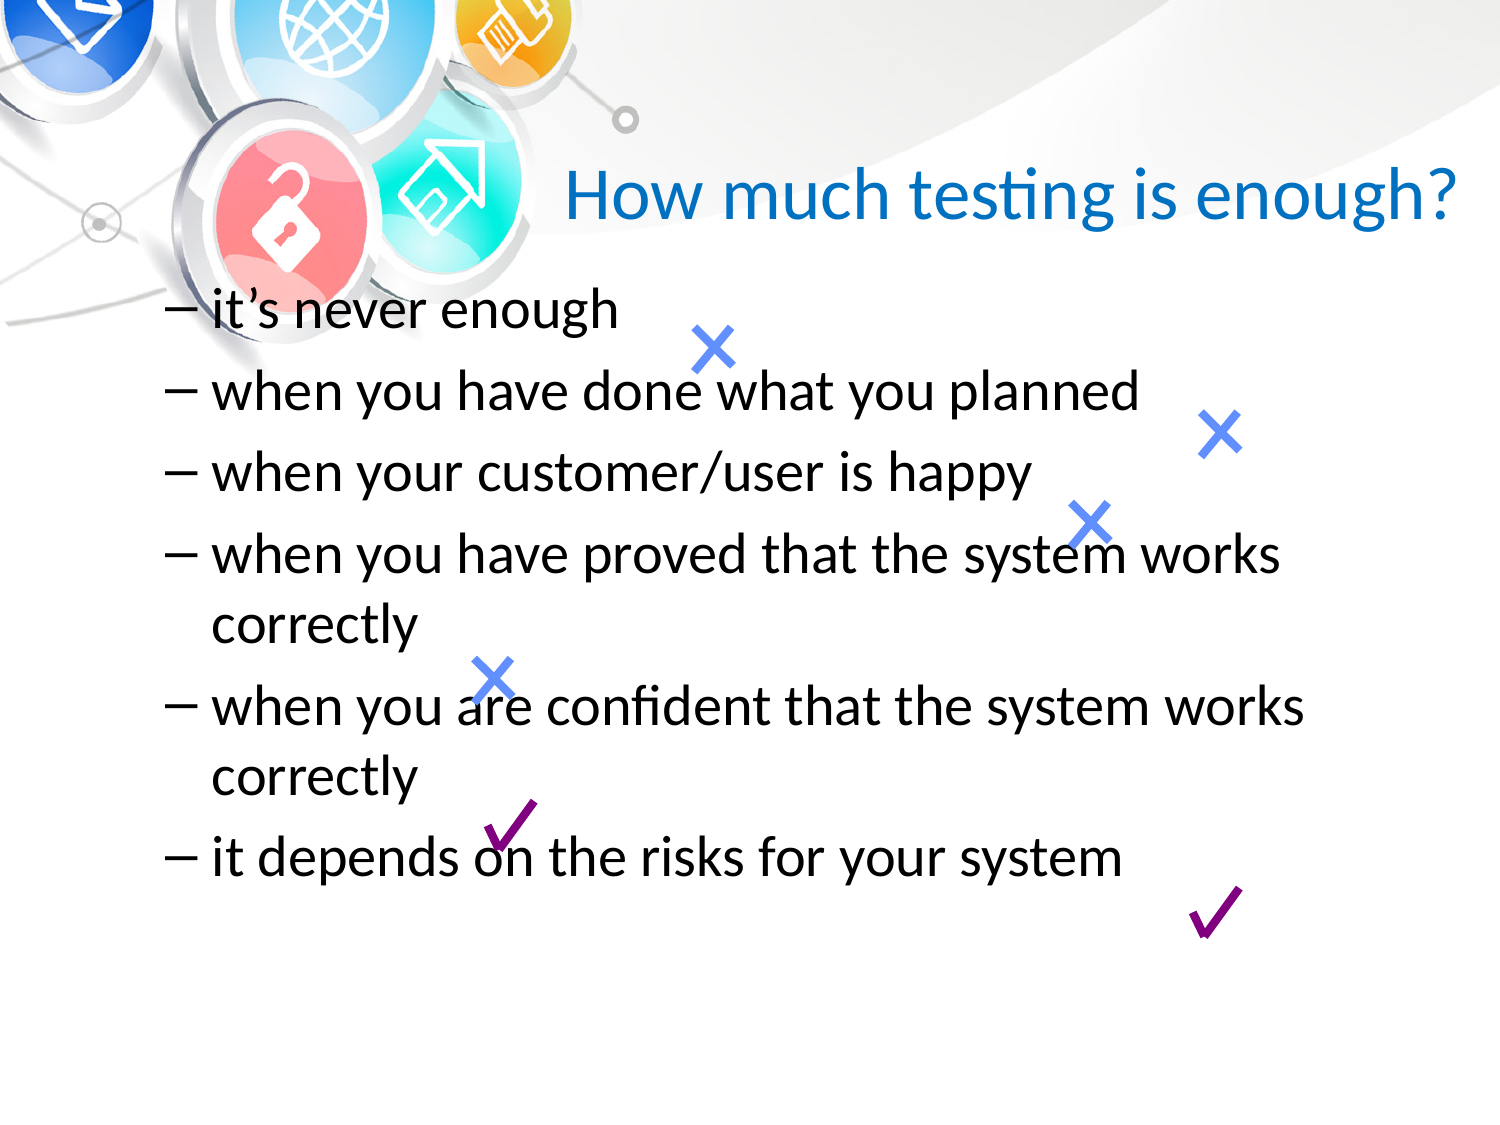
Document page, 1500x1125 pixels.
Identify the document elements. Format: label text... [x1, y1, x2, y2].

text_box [693, 327, 734, 373]
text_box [1192, 887, 1240, 937]
picture [0, 0, 1500, 1125]
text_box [1200, 411, 1240, 457]
title How much testing is enough? [148, 127, 1477, 253]
list it’s never enough when you have done what you planned when your customer/user is happy when you have proved that the system works correctly when you are confident that the system works correctly it depends on the risks for your system [75, 262, 1425, 1005]
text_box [1070, 502, 1110, 548]
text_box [473, 658, 513, 704]
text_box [487, 800, 535, 850]
